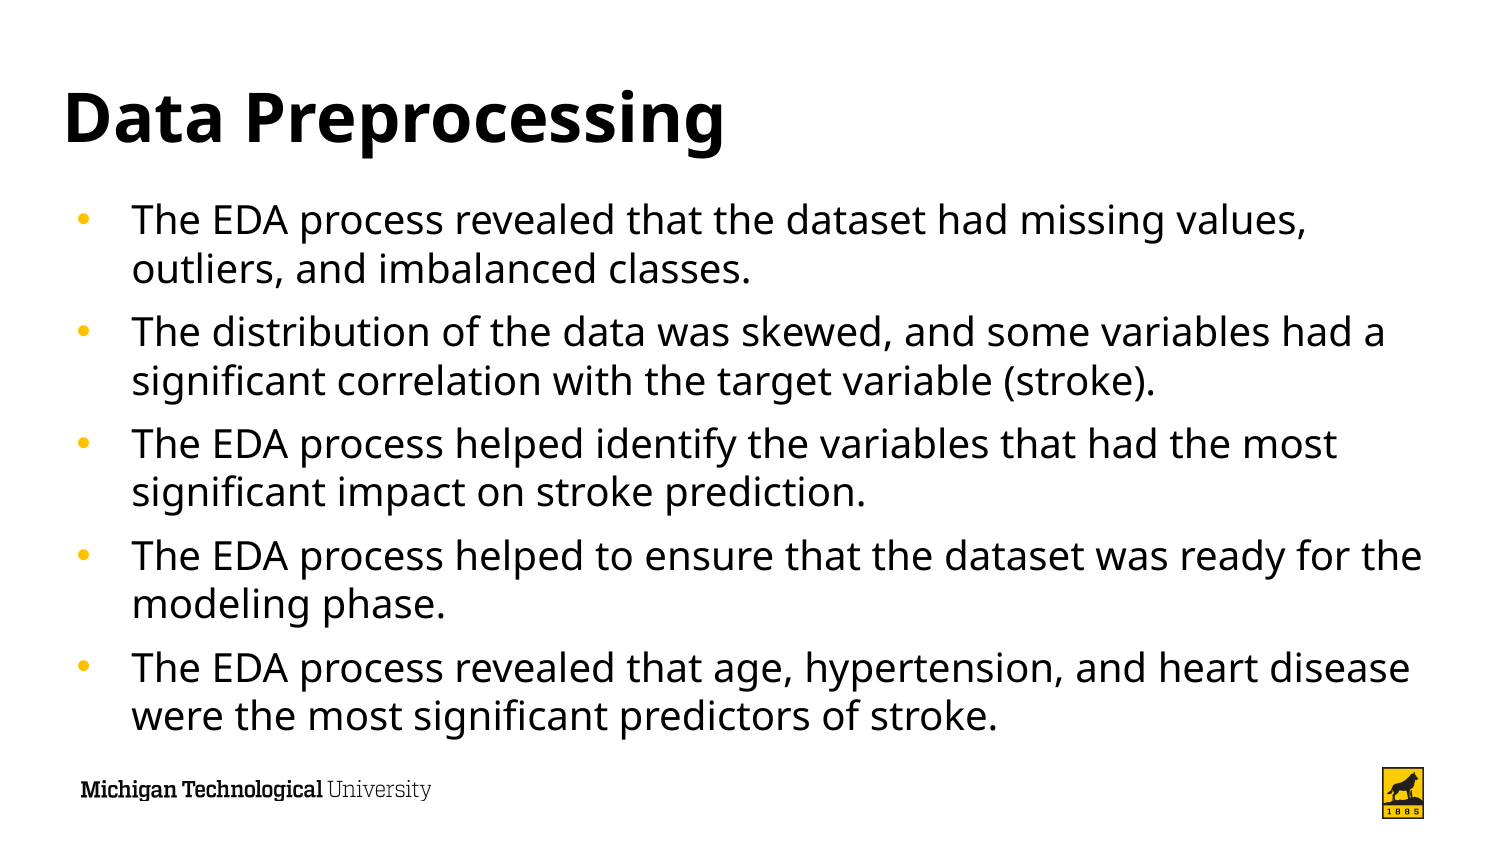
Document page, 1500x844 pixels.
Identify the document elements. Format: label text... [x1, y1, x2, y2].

picture [1382, 767, 1424, 819]
title Data Preprocessing [51, 72, 1449, 167]
picture [81, 780, 431, 801]
list The EDA process revealed that the dataset had missing values, outliers, and imbalanced classes. The distribution of the data was skewed, and some variables had a significant correlation with the target variable (stroke). The EDA process helped identify the variables that had the most significant impact on stroke prediction. The EDA process helped to ensure that the dataset was ready for the modeling phase. The EDA process revealed that age, hypertension, and heart disease were the most significant predictors of stroke. [51, 189, 1449, 750]
